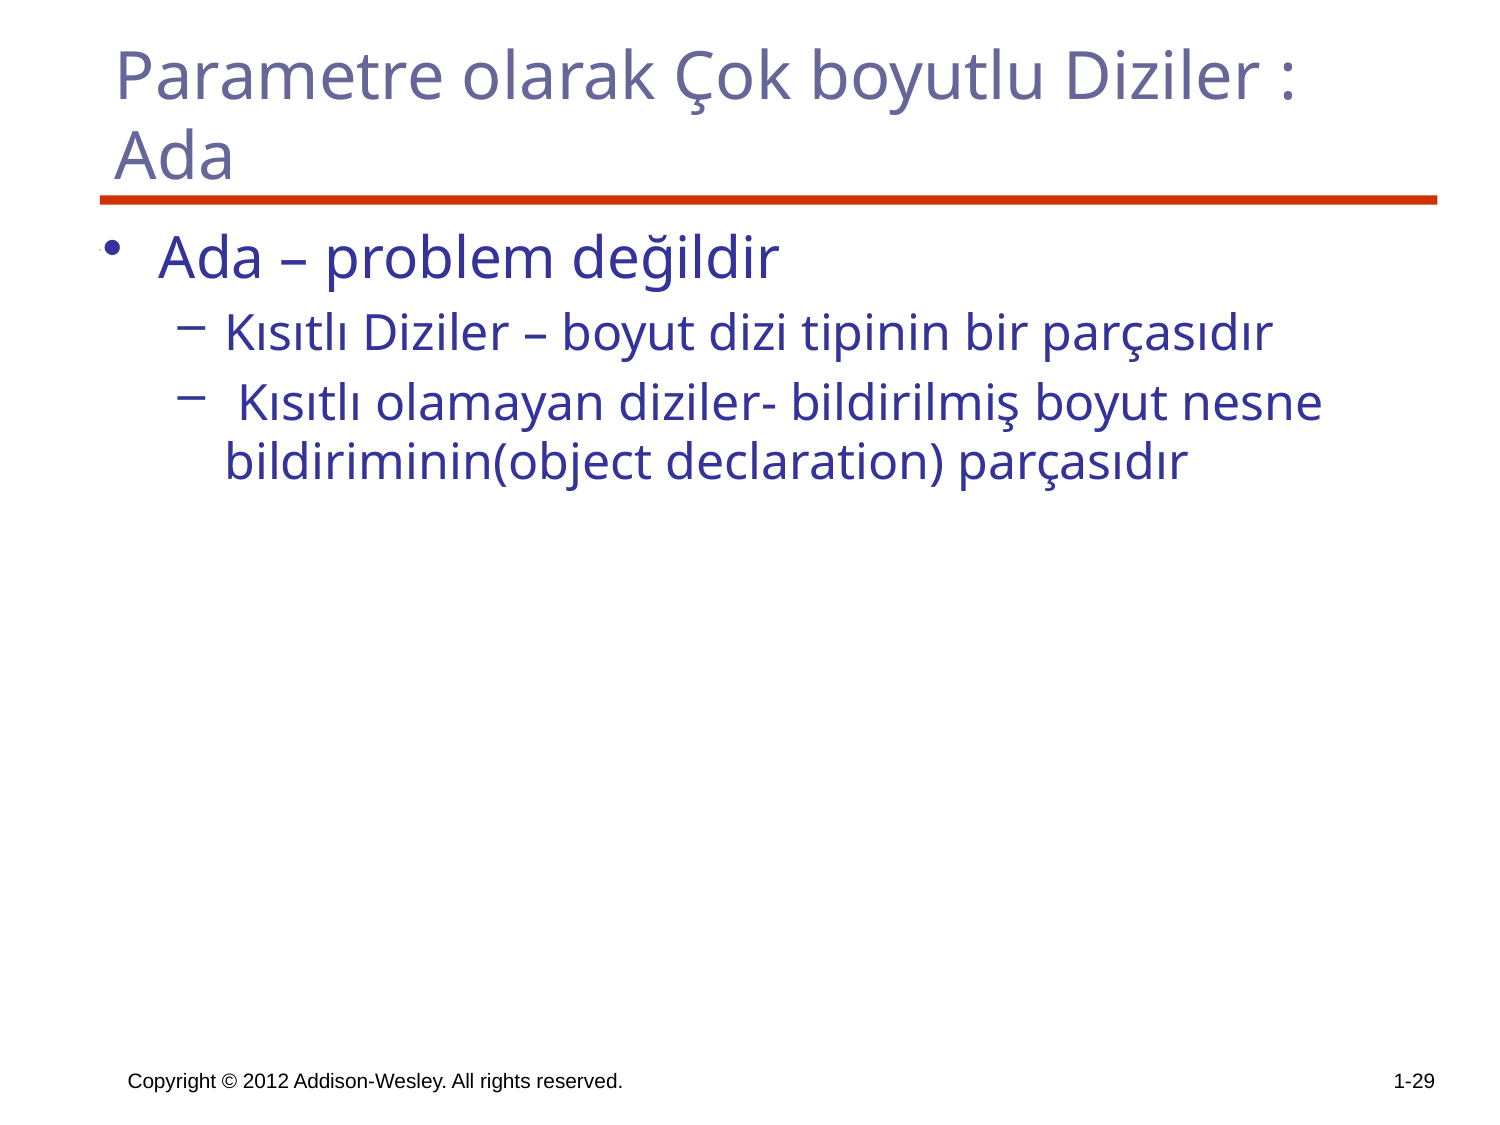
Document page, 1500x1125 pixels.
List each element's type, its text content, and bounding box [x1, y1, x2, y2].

footer Copyright © 2012 Addison-Wesley. All rights reserved. [112, 1024, 801, 1101]
title Parametre olarak Çok boyutlu Diziler : Ada [99, 24, 1438, 213]
slide_number 1-29 [1137, 1024, 1451, 1101]
list Ada – problem değildir Kısıtlı Diziler – boyut dizi tipinin bir parçasıdır Kısıtlı olamayan diziler- bildirilmiş boyut nesne bildiriminin(object declaration) parçasıdır [87, 212, 1425, 963]
